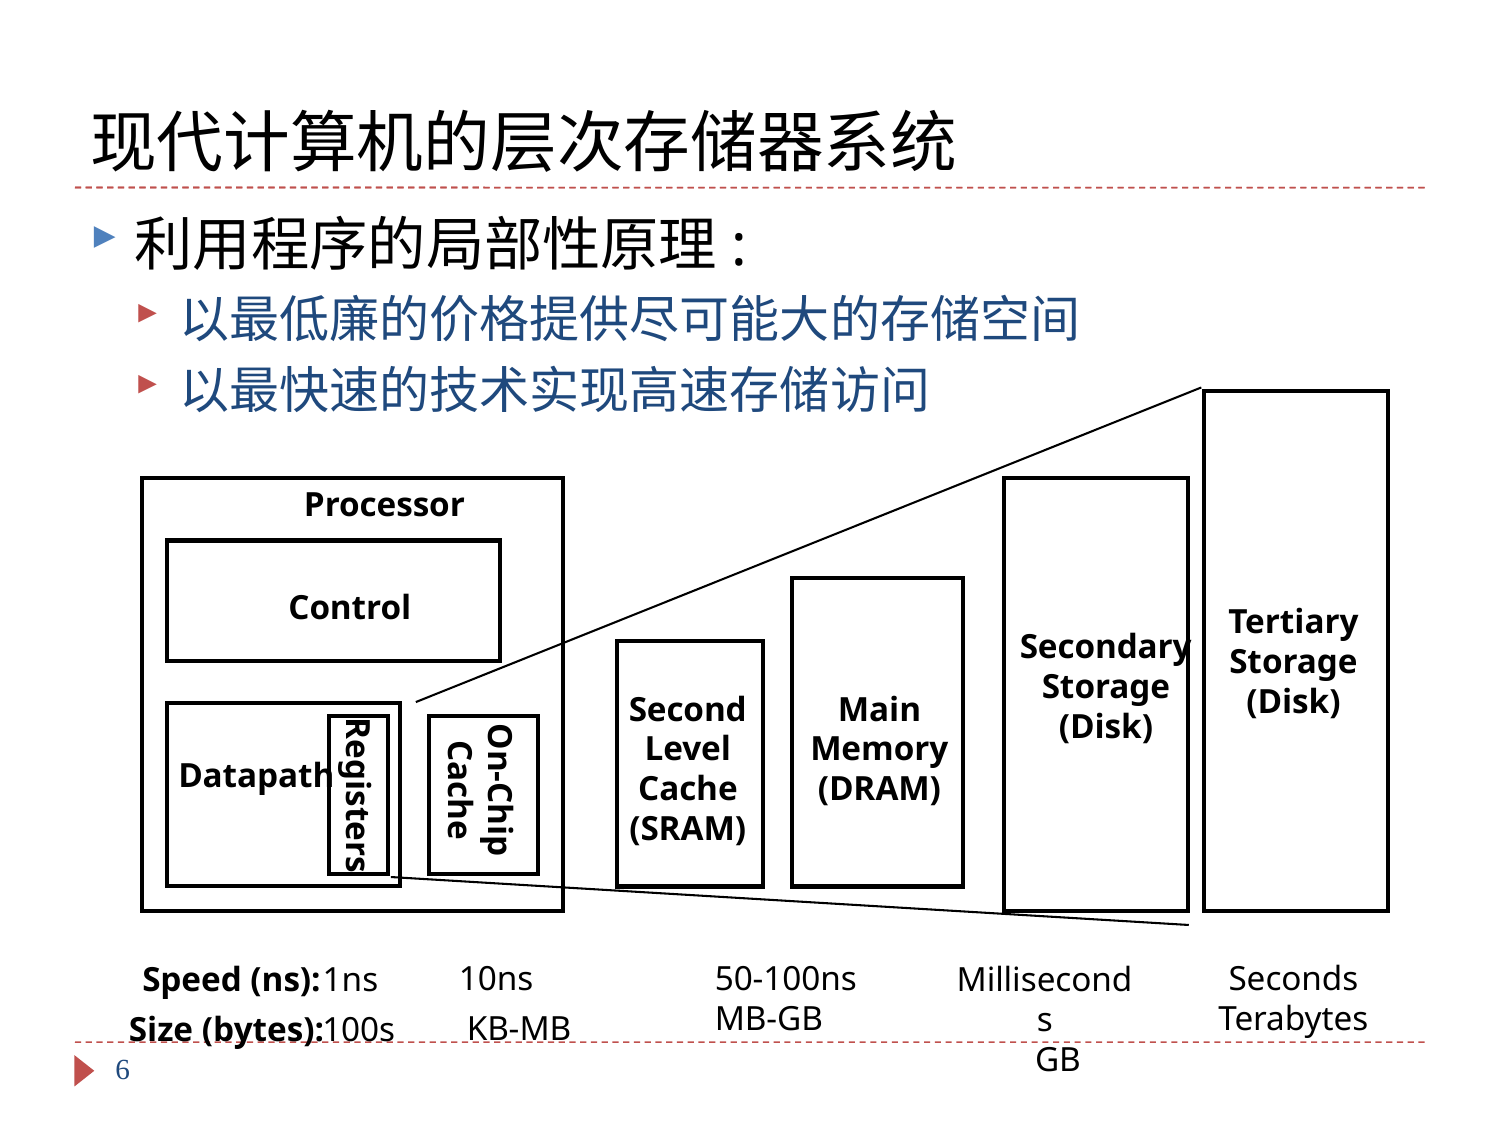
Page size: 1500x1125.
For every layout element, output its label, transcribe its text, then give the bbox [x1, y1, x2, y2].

text_box 10ns [444, 949, 549, 1005]
text_box 50-100ns MB-GB [699, 949, 875, 1045]
slide_number 6 [100, 1042, 426, 1103]
text_box Size (bytes): [114, 1000, 340, 1056]
title 现代计算机的层次存储器系统 [75, 24, 1425, 188]
text_box [429, 715, 538, 874]
text_box Speed (ns): [127, 950, 336, 1000]
text_box Milliseconds GB [937, 950, 1152, 1086]
text_box Main Memory (DRAM) [795, 680, 964, 815]
text_box Secondary Storage (Disk) [1005, 617, 1204, 753]
text_box [791, 578, 963, 887]
text_box Tertiary Storage (Disk) [1213, 592, 1374, 728]
text_box Second Level Cache (SRAM) [613, 680, 762, 855]
text_box [616, 640, 763, 887]
text_box Registers [332, 702, 387, 888]
text_box Seconds Terabytes [1162, 949, 1425, 1045]
text_box On-Chip Cache [434, 708, 529, 872]
text_box [1004, 478, 1188, 912]
text_box KB-MB [452, 999, 587, 1055]
list 利用程序的局部性原理: 以最低廉的价格提供尽可能大的存储空间 以最快速的技术实现高速存储访问 [75, 200, 1425, 433]
text_box [1204, 390, 1388, 912]
text_box [141, 478, 563, 912]
text_box Processor [288, 475, 480, 531]
text_box 1ns [336, 950, 394, 1000]
text_box 100s [340, 1000, 411, 1056]
